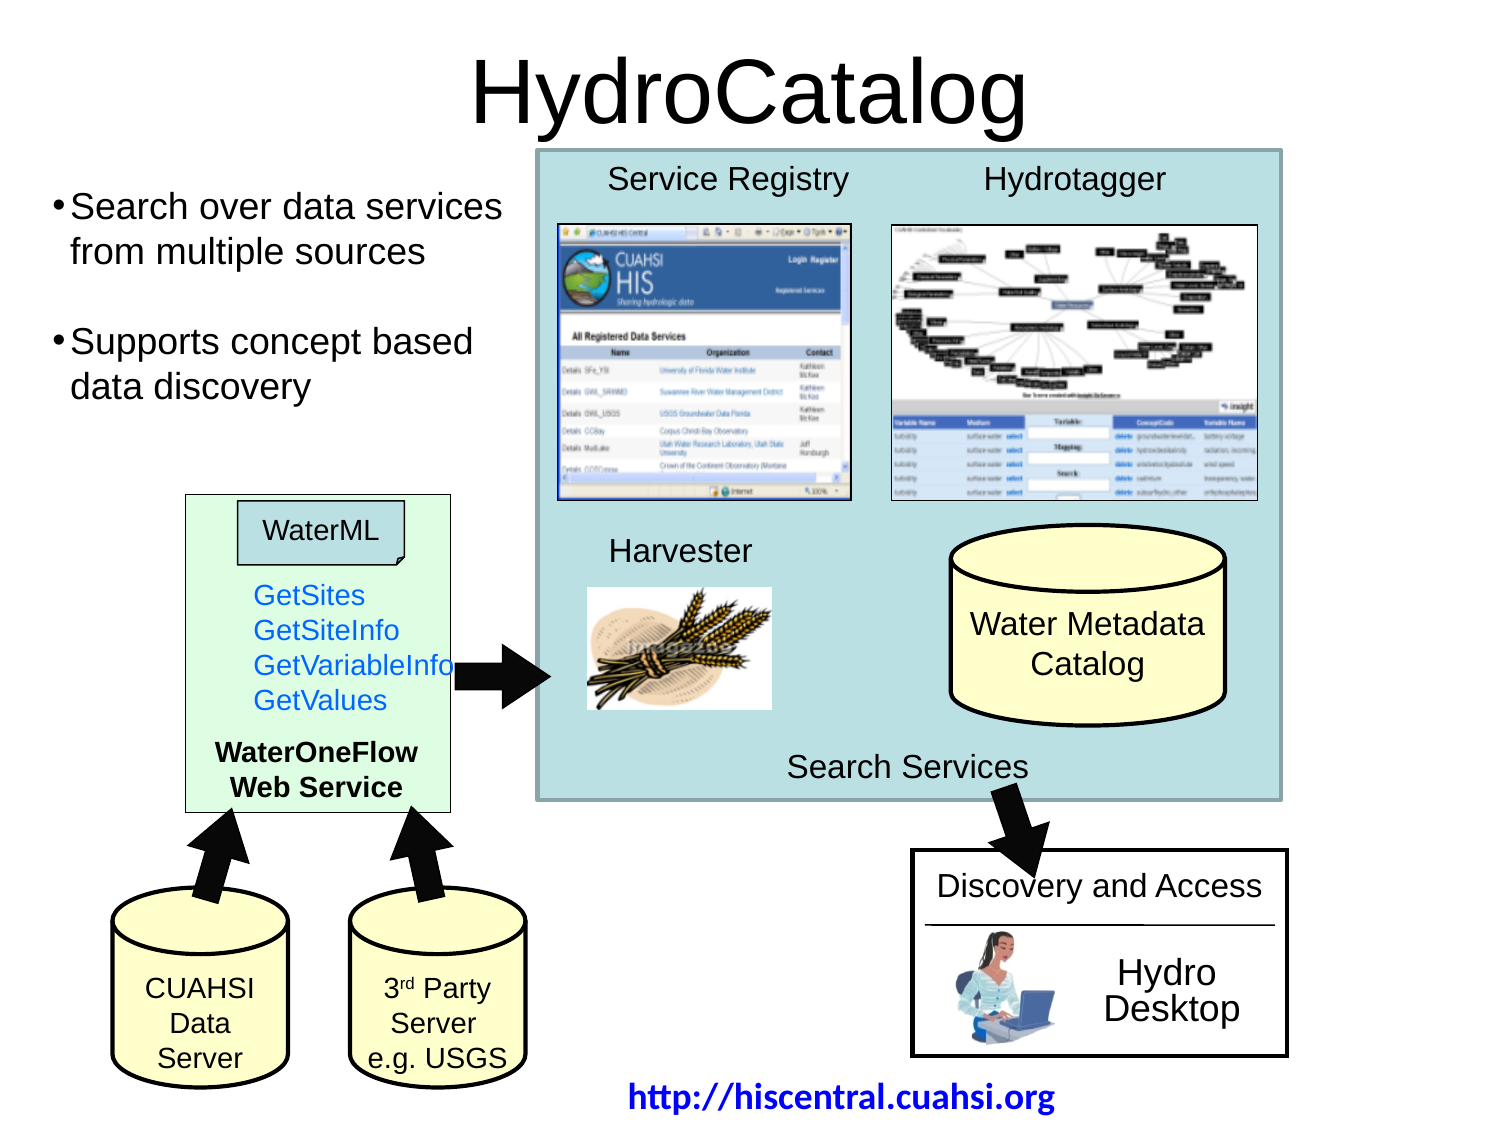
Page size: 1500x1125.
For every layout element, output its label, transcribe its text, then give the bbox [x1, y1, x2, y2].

text_box [185, 494, 451, 725]
text_box Service Registry [592, 149, 865, 205]
text_box Hydrotagger [968, 149, 1182, 205]
text_box GetSites GetSiteInfo GetVariableInfo GetValues [238, 569, 470, 724]
text_box WaterML [237, 500, 405, 565]
text_box CUAHSI Data Server [112, 887, 288, 1088]
picture [557, 224, 851, 500]
picture [587, 587, 772, 710]
text_box 3rd Party Server e.g. USGS [349, 887, 526, 1088]
text_box WaterOneFlow Web Service [176, 725, 457, 811]
text_box Harvester [593, 521, 768, 577]
text_box HydroCatalog [74, 24, 1425, 213]
text_box [188, 808, 249, 904]
text_box Search over data services from multiple sources Supports concept based data discovery [37, 174, 538, 415]
text_box Water Metadata Catalog [950, 524, 1225, 726]
text_box [455, 645, 551, 709]
text_box [390, 806, 453, 902]
text_box http://hiscentral.cuahsi.org [612, 1064, 1071, 1124]
text_box [535, 148, 1283, 802]
text_box [989, 783, 1049, 848]
text_box Search Services [771, 737, 1045, 793]
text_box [899, 849, 1301, 1056]
picture [892, 225, 1257, 500]
